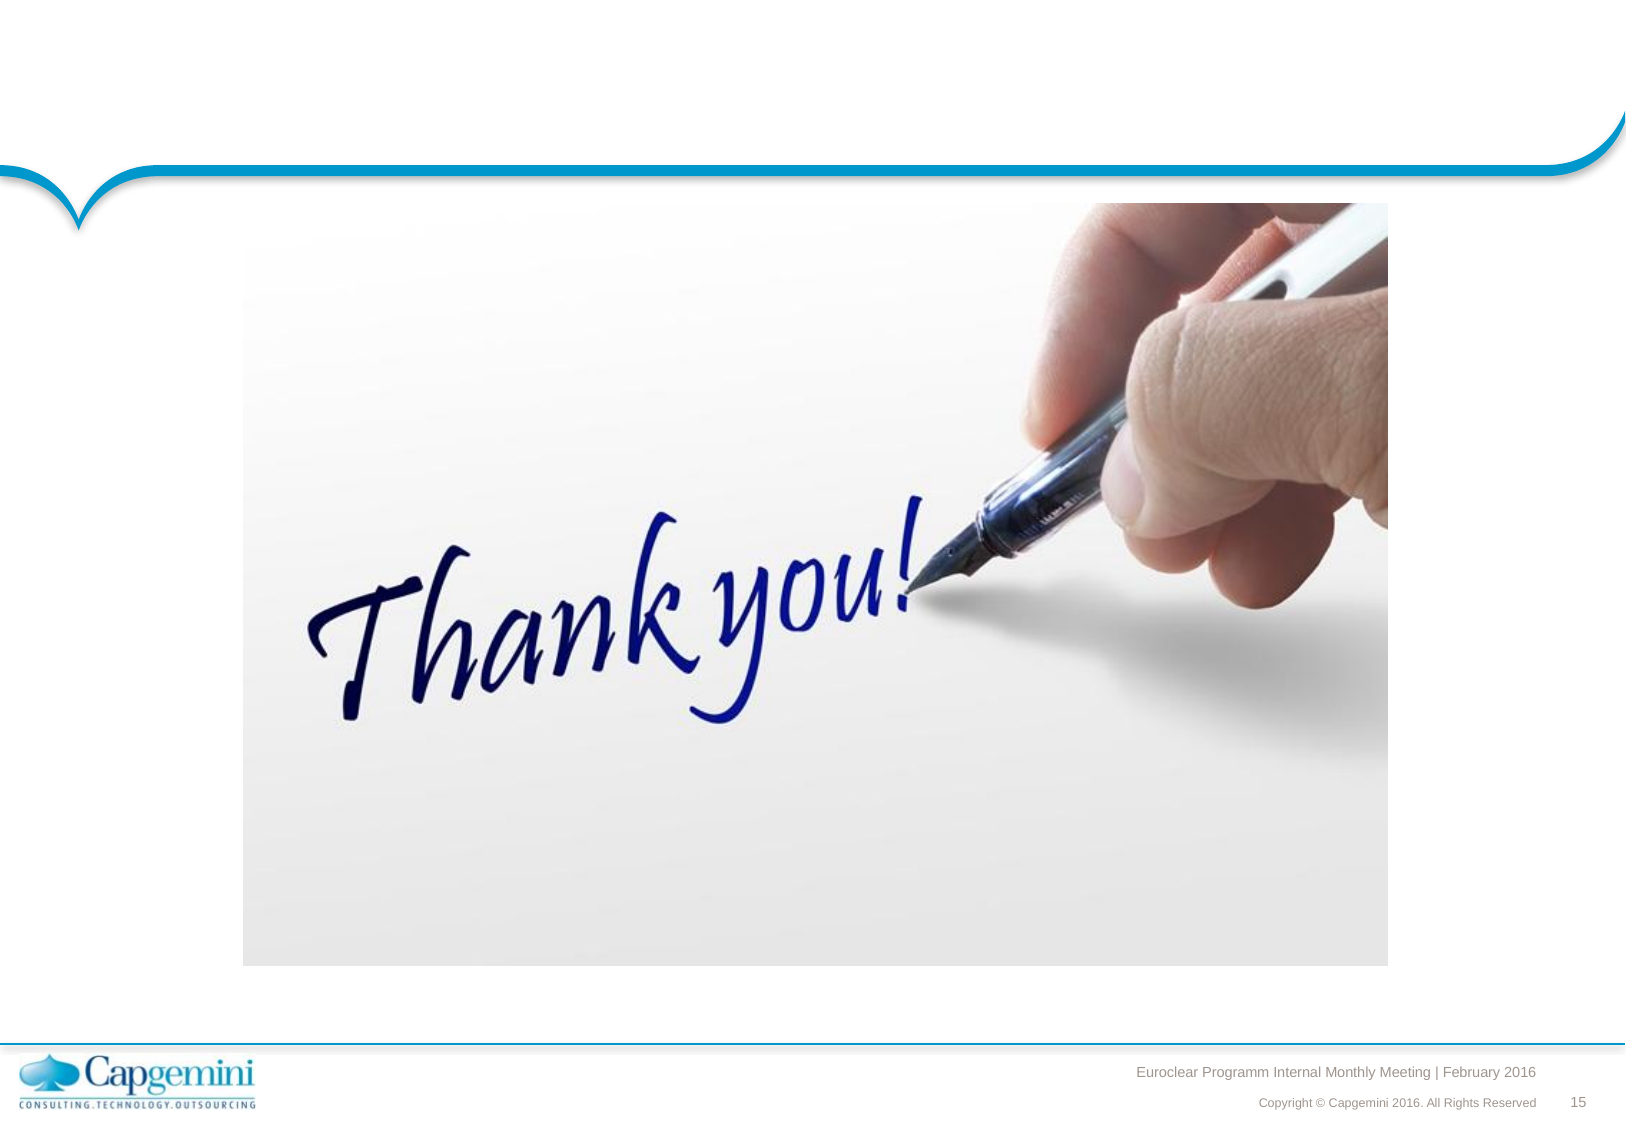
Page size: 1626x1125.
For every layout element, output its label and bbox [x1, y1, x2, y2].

picture [19, 1053, 256, 1110]
list [243, 203, 1388, 966]
